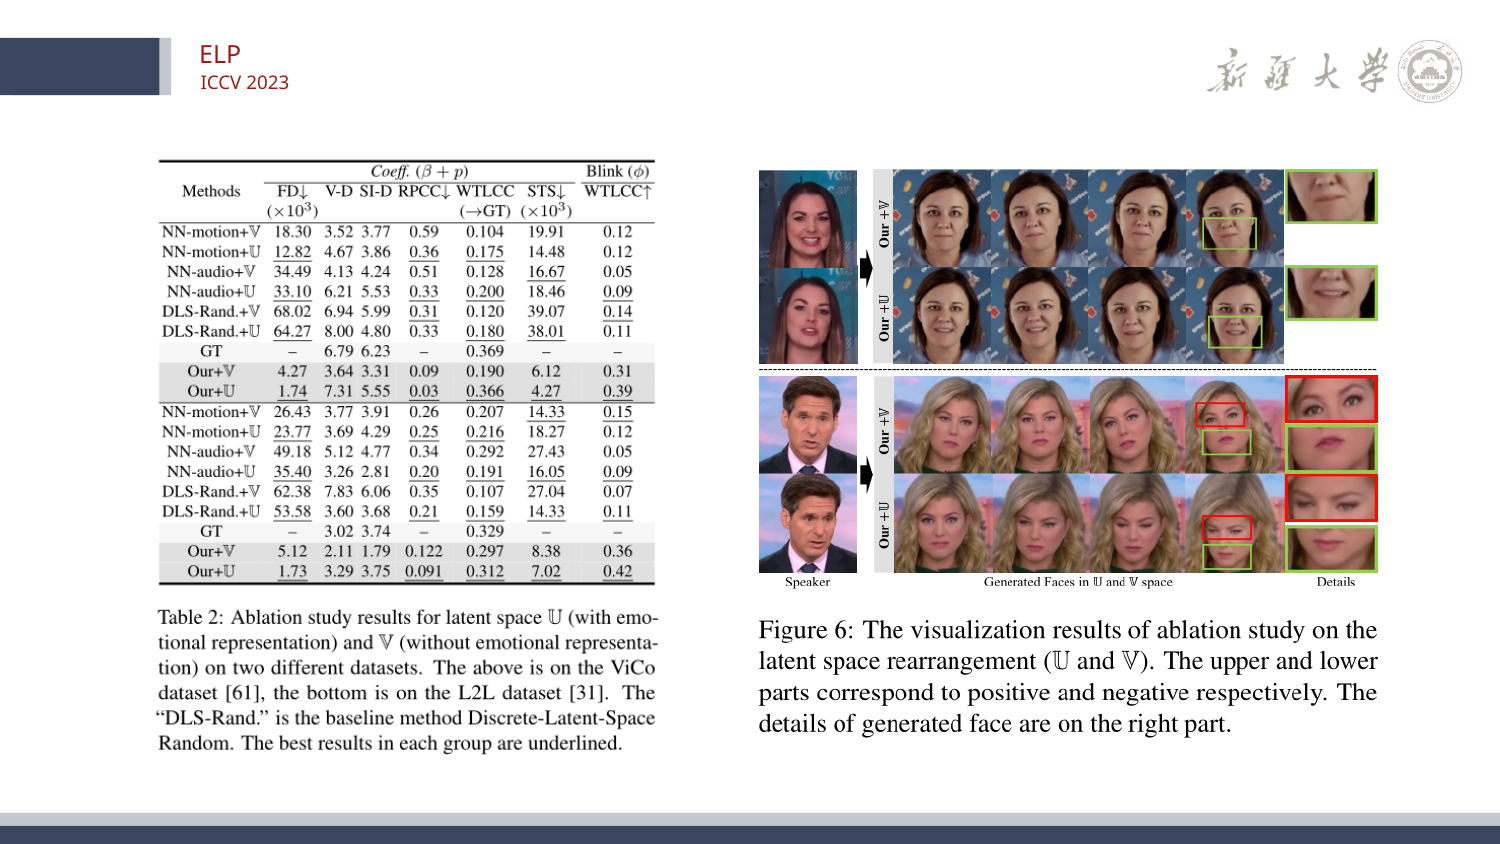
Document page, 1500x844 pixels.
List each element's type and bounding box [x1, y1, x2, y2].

picture [726, 138, 1407, 754]
text_box [0, 33, 1500, 844]
picture [123, 126, 681, 765]
